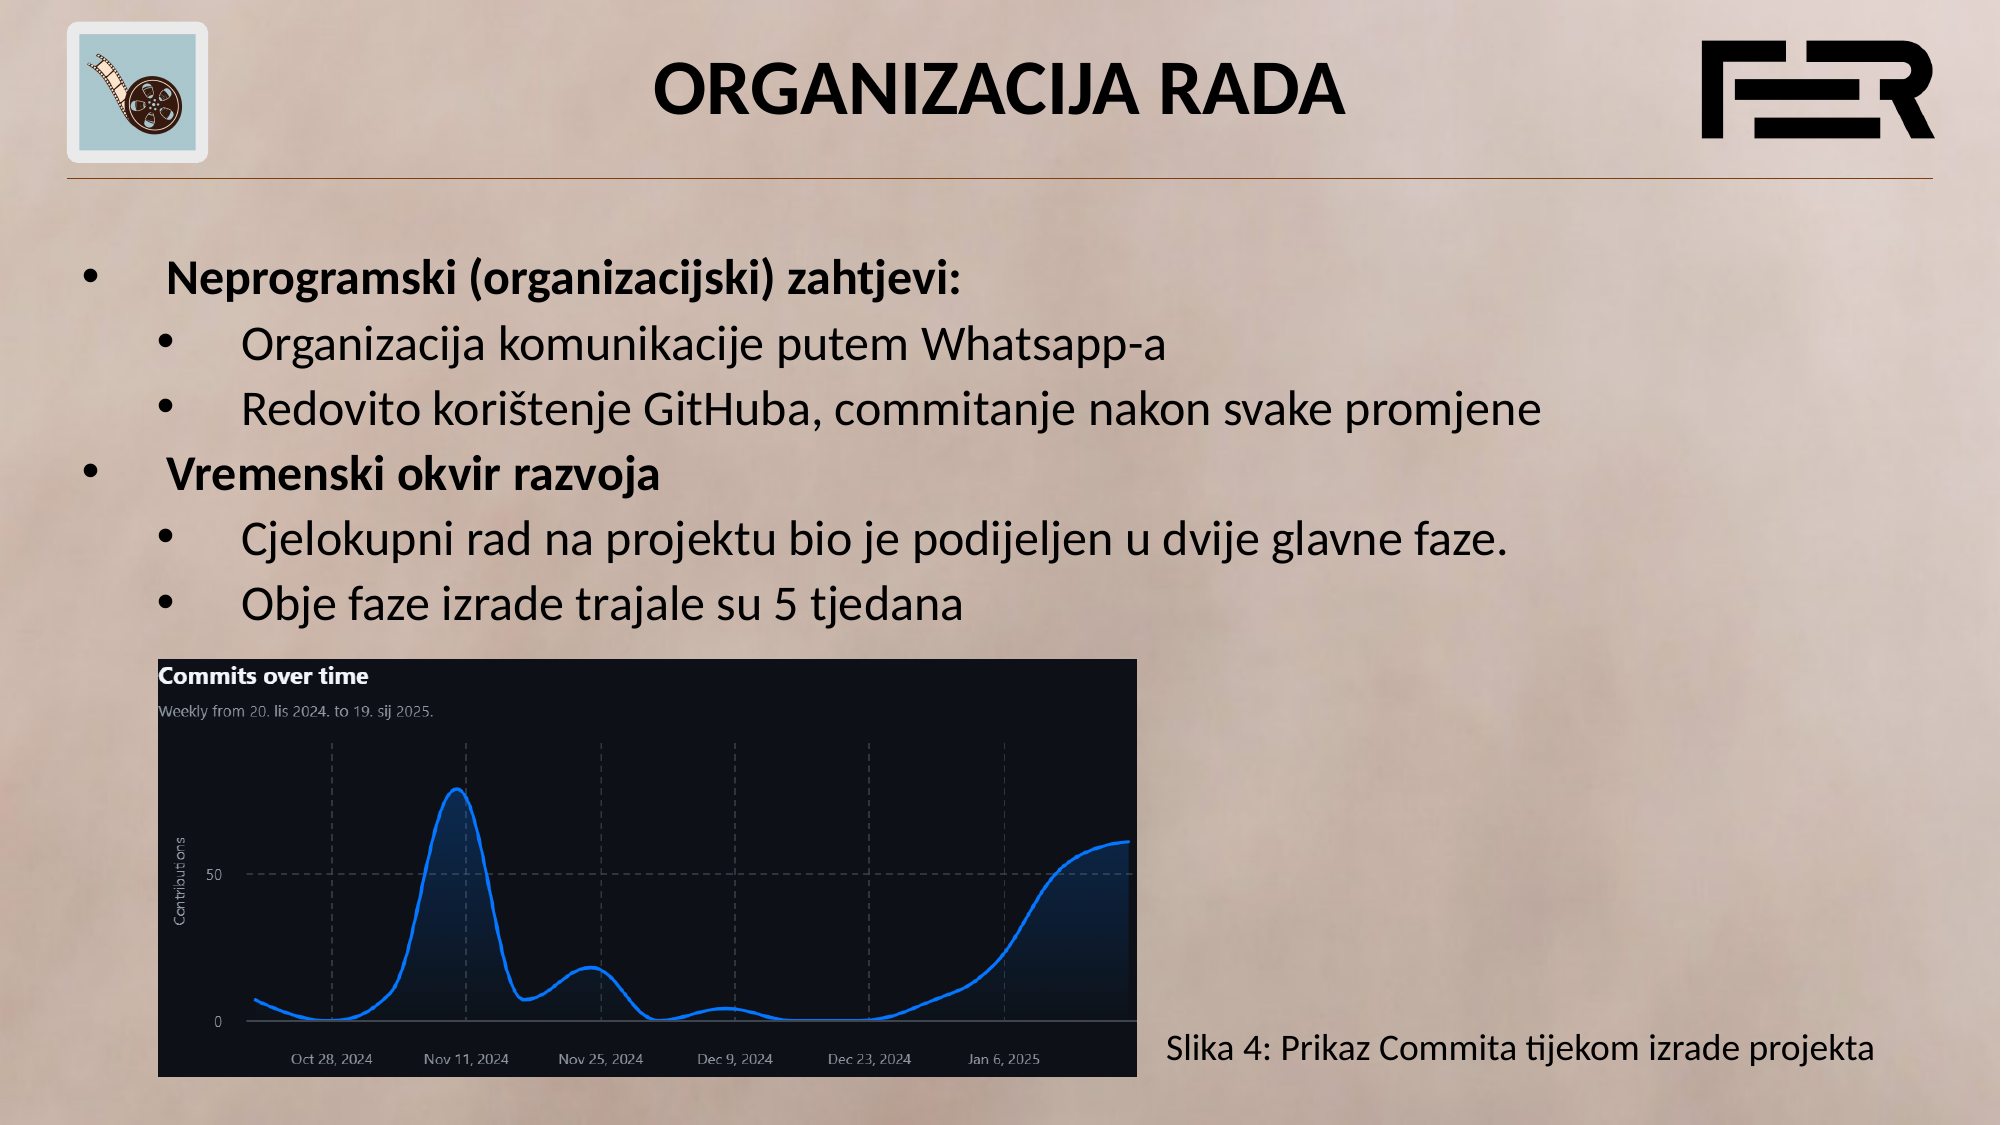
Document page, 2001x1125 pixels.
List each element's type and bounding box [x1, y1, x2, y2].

picture [1639, 0, 1997, 201]
list [0, 0, 2000, 1125]
picture [157, 659, 1137, 1077]
picture [73, 27, 202, 157]
